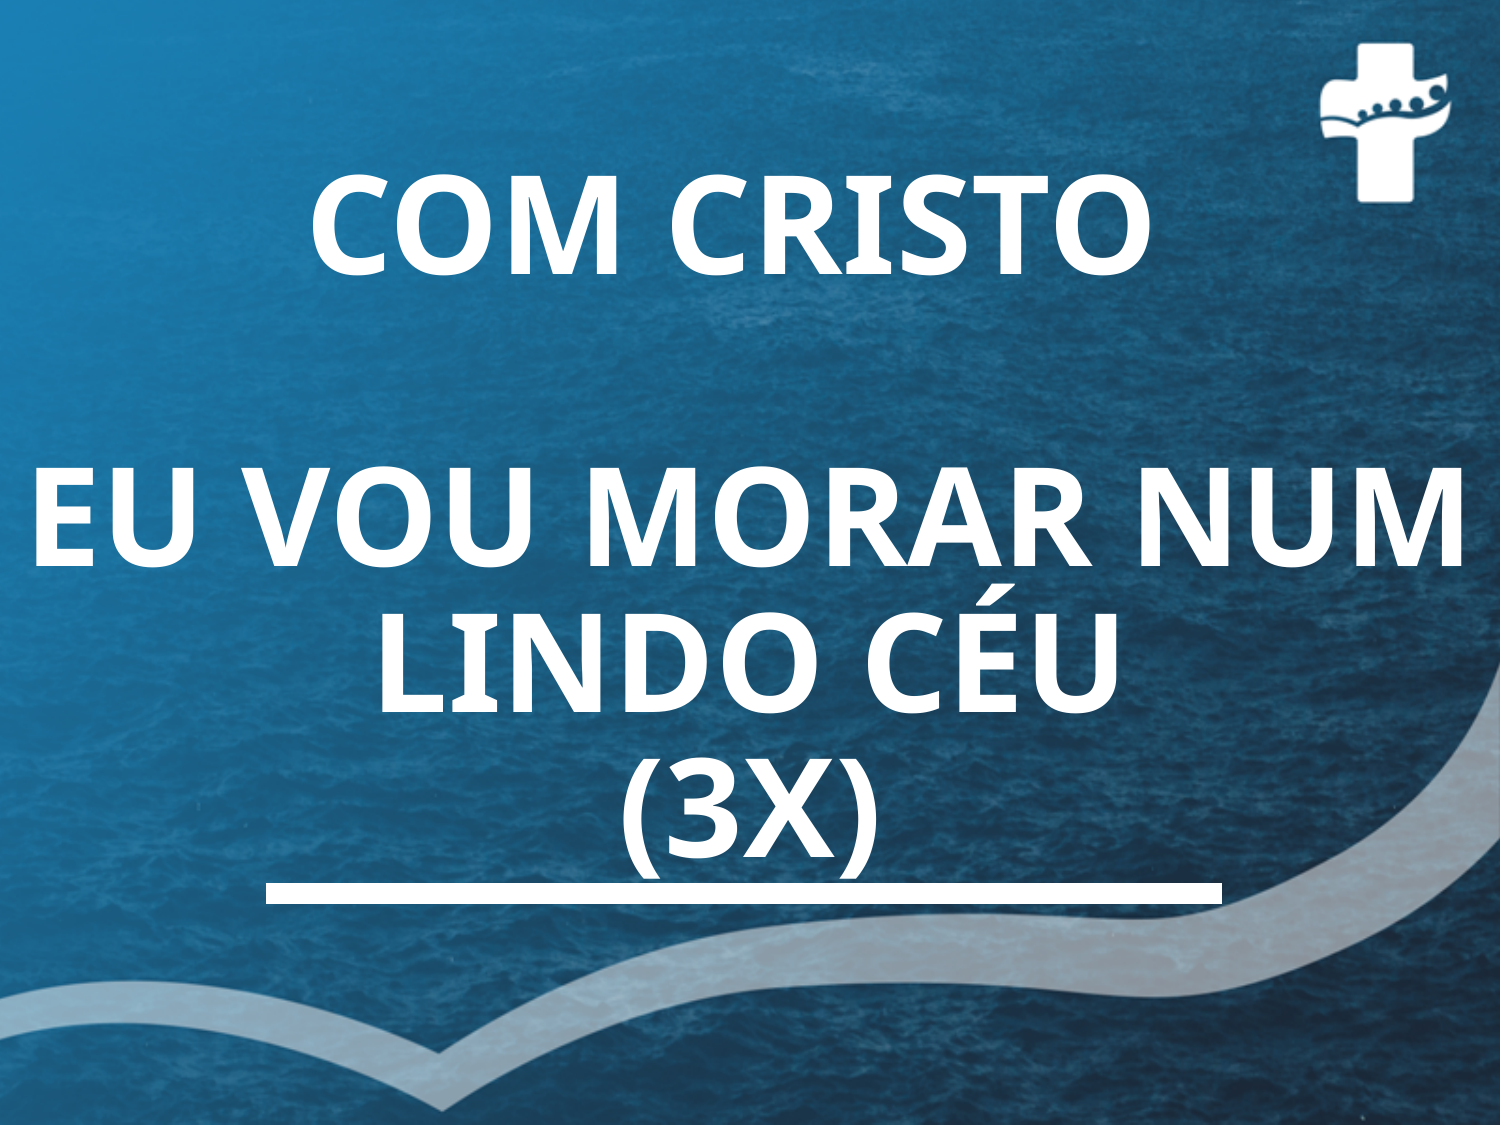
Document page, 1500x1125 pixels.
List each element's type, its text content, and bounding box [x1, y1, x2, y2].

list COM CRISTO EU VOU MORAR NUM LINDO CÉU (3X) [0, 149, 1500, 905]
picture [0, 0, 1500, 149]
picture [0, 905, 1500, 1125]
